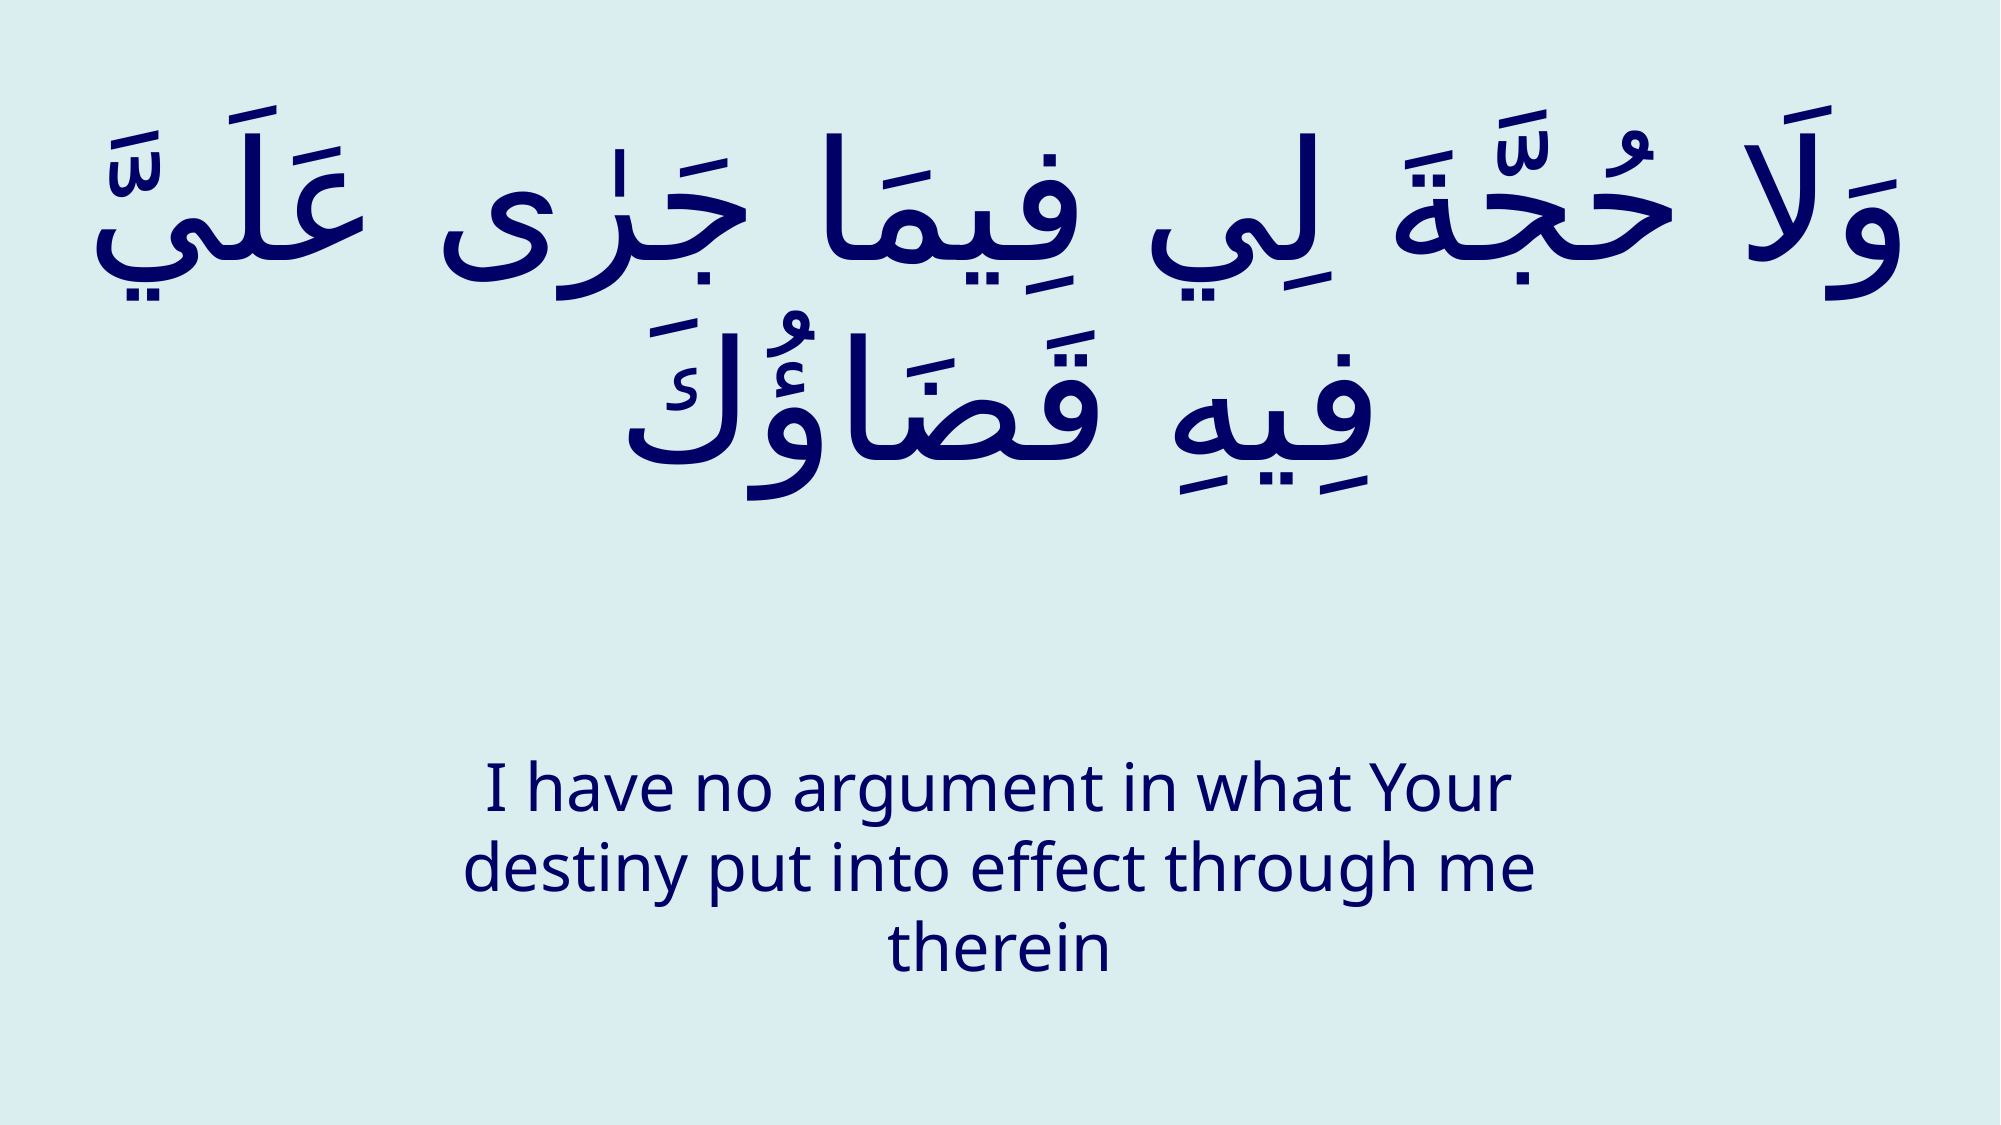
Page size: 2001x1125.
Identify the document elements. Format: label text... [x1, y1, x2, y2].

list I have no argument in what Your destiny put into effect through me therein [356, 737, 1644, 1050]
title وَلَا حُجَّةَ لِي فِیمَا جَرٰی عَلَيَّ فِیهِ قَضَاؤُكَ [0, 200, 2000, 388]
